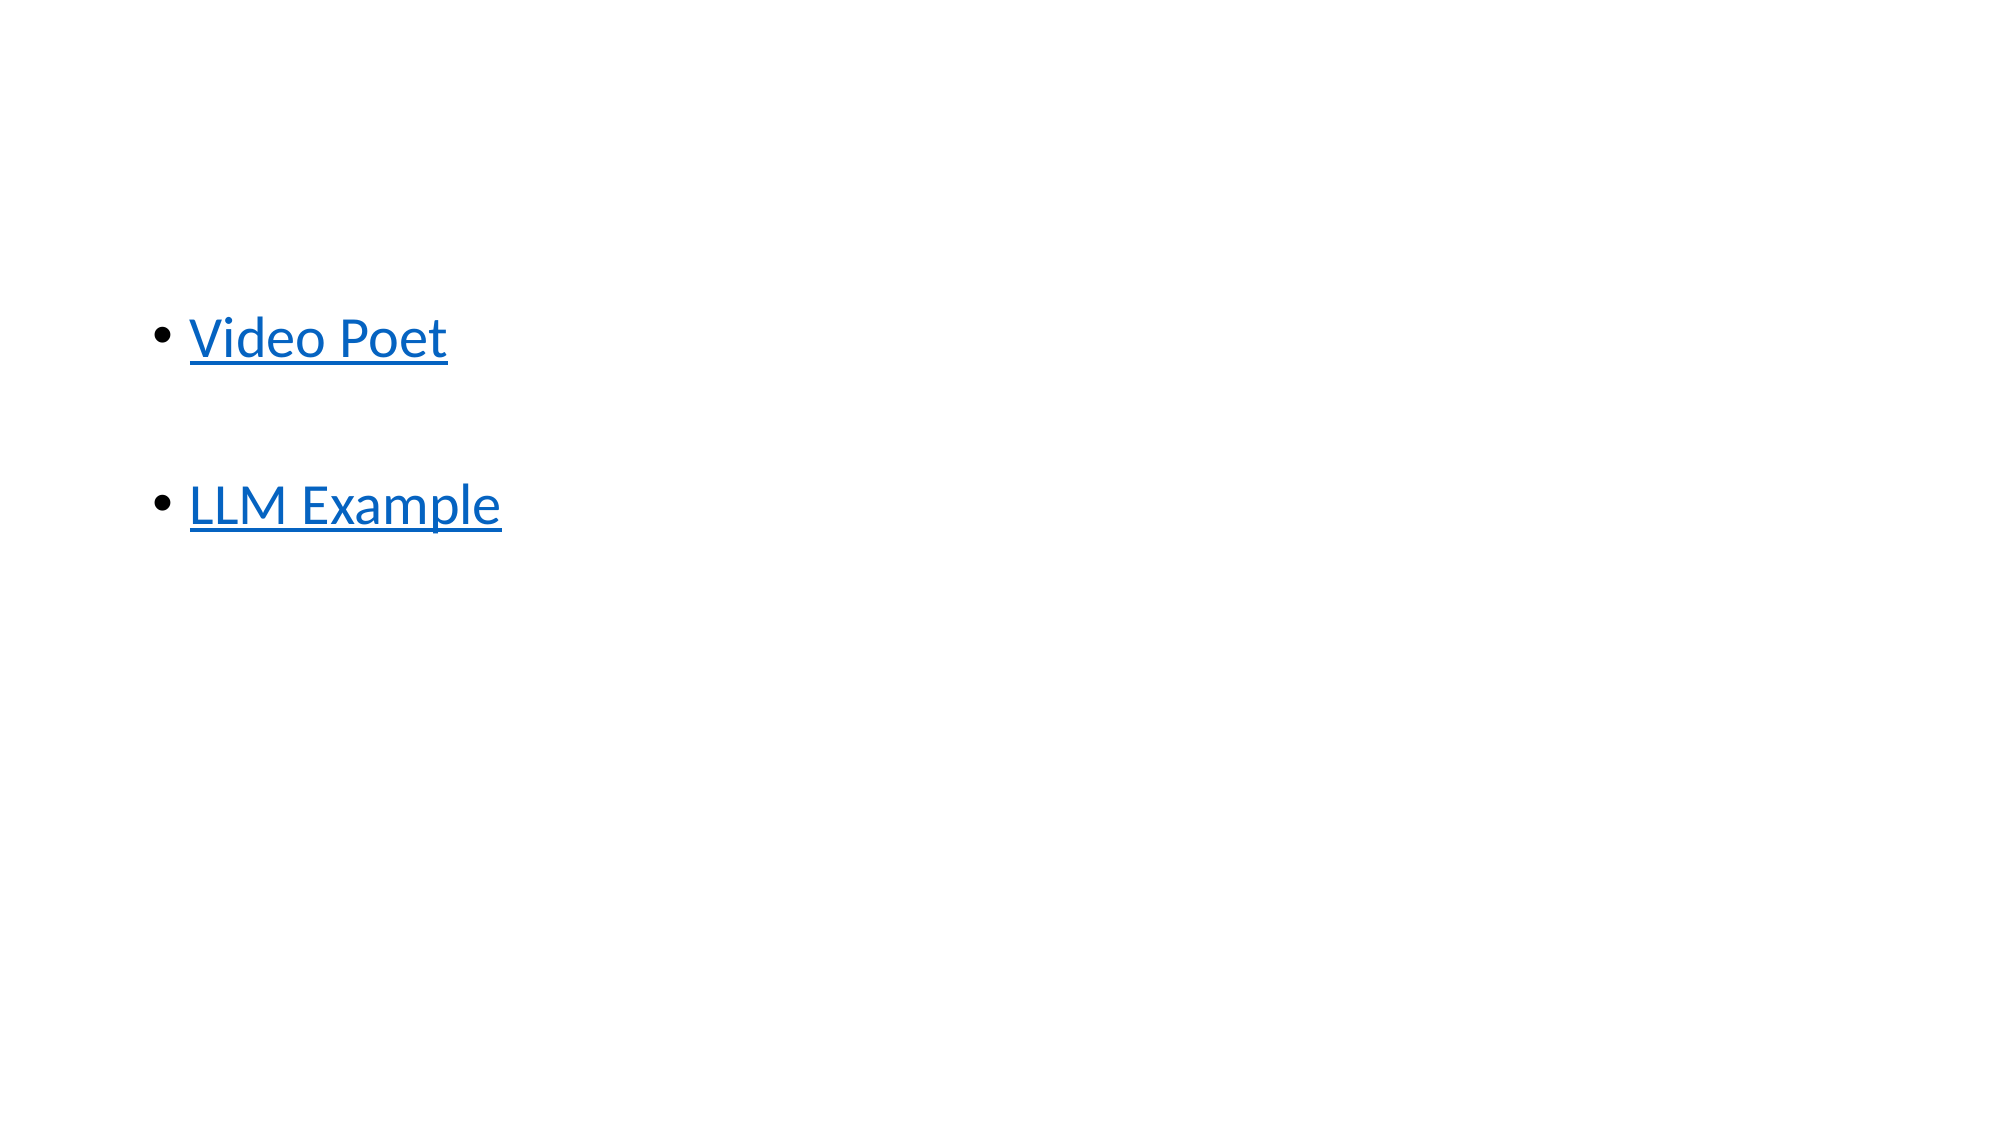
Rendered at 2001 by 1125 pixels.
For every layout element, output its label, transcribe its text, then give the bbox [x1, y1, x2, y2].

list Video Poet LLM Example [137, 299, 1863, 1014]
